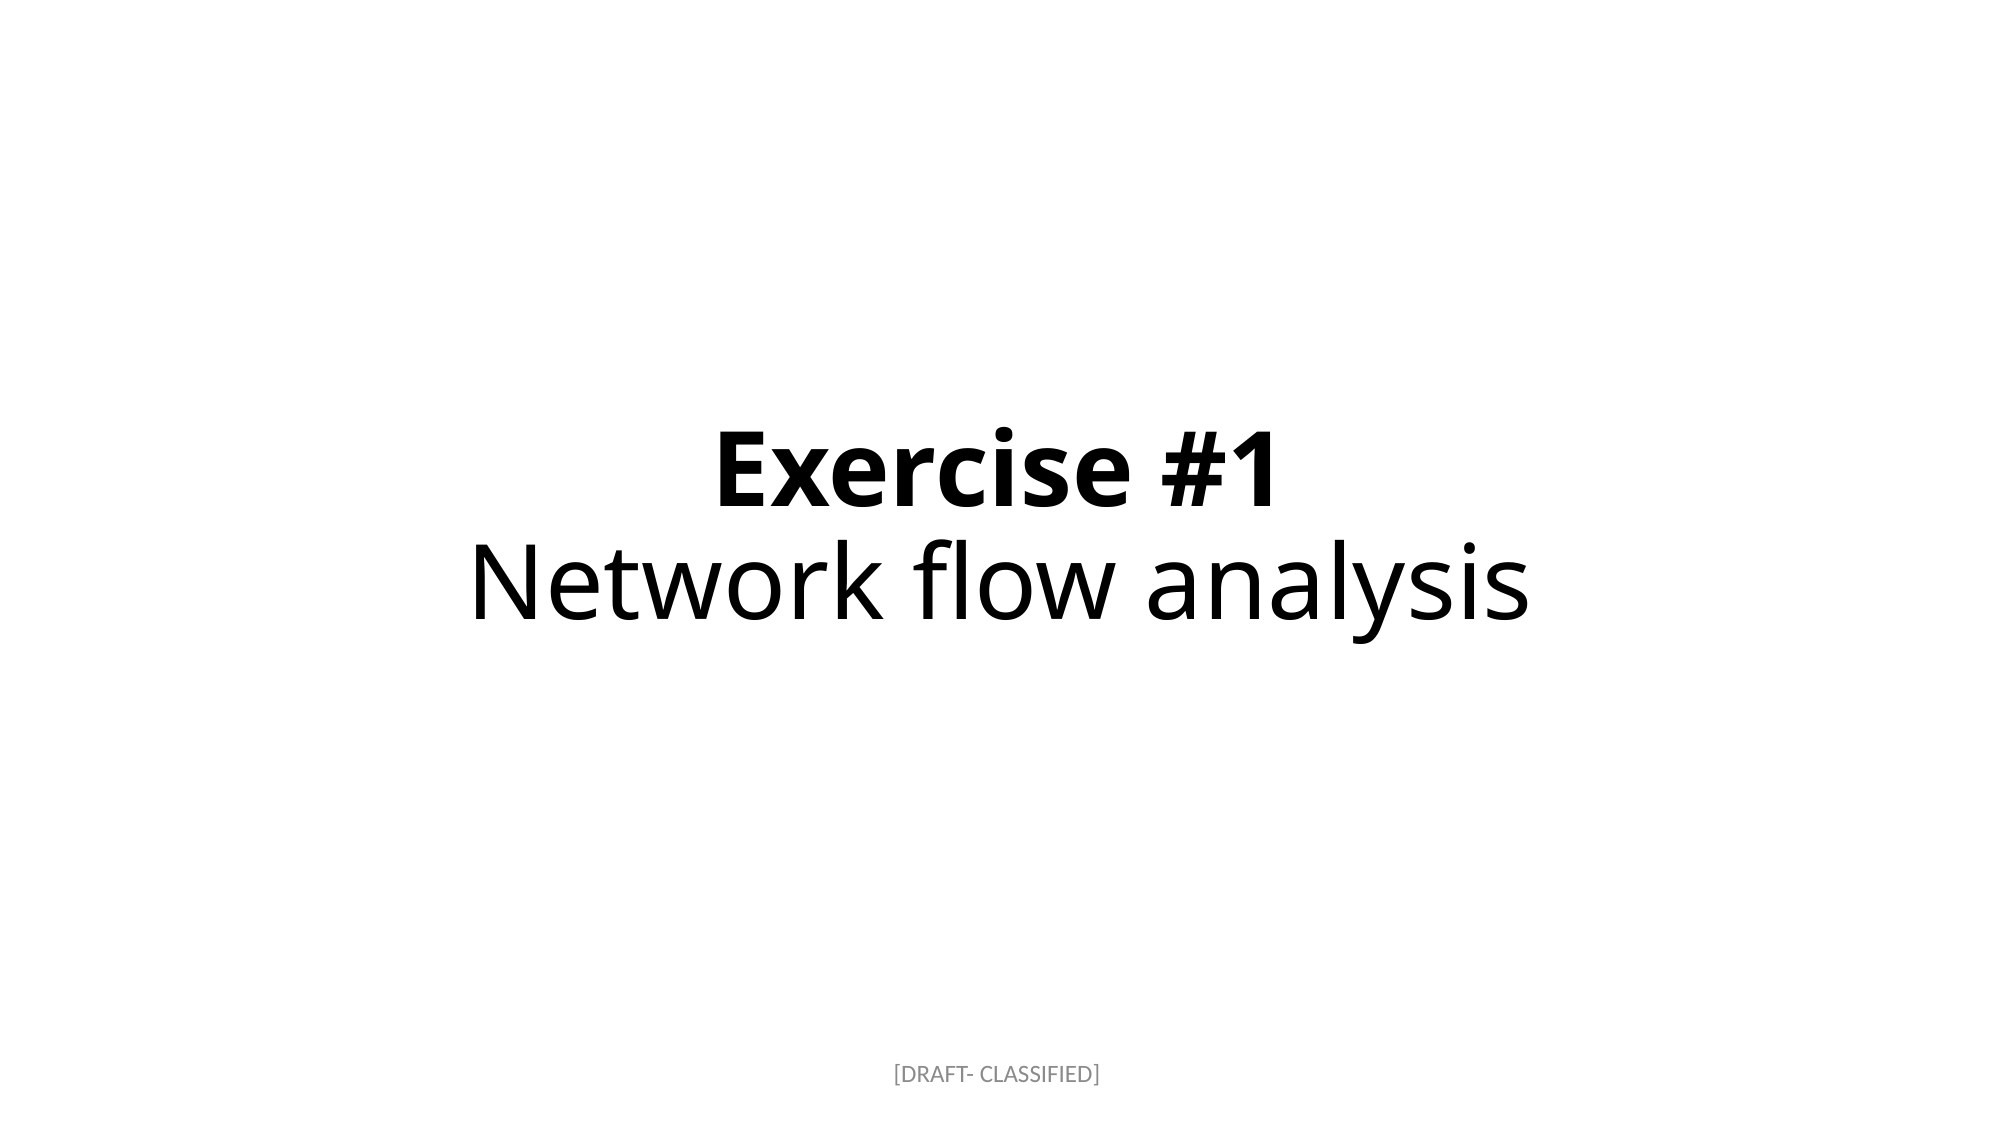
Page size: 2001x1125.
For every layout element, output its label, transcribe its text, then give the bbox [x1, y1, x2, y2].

footer [DRAFT- CLASSIFIED] [662, 1042, 1338, 1103]
title Exercise #1 Network flow analysis [249, 475, 1750, 650]
